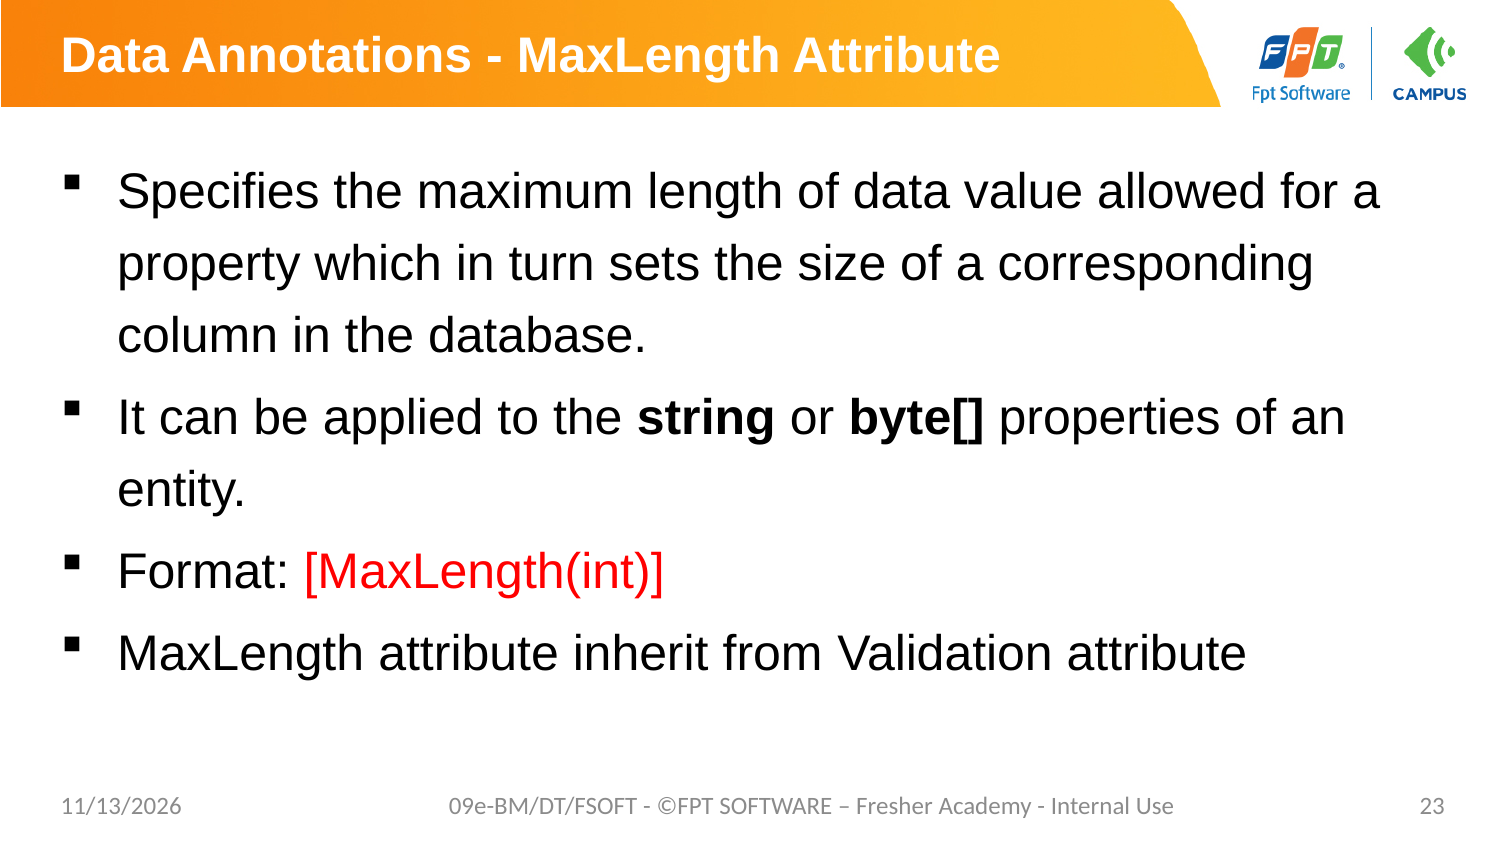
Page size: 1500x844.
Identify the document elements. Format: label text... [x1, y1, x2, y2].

slide_number 23 [1350, 782, 1461, 827]
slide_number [45, 782, 270, 827]
list Specifies the maximum length of data value allowed for a property which in turn sets the size of a corresponding column in the database. It can be applied to the string or byte[] properties of an entity. Format: [MaxLength(int)] MaxLength attribute inherit from Validation attribute [45, 139, 1461, 754]
picture [1, 0, 1499, 844]
title Data Annotations - MaxLength Attribute [45, 0, 1176, 106]
footer 09e-BM/DT/FSOFT - ©FPT SOFTWARE – Fresher Academy - Internal Use [289, 782, 1335, 827]
